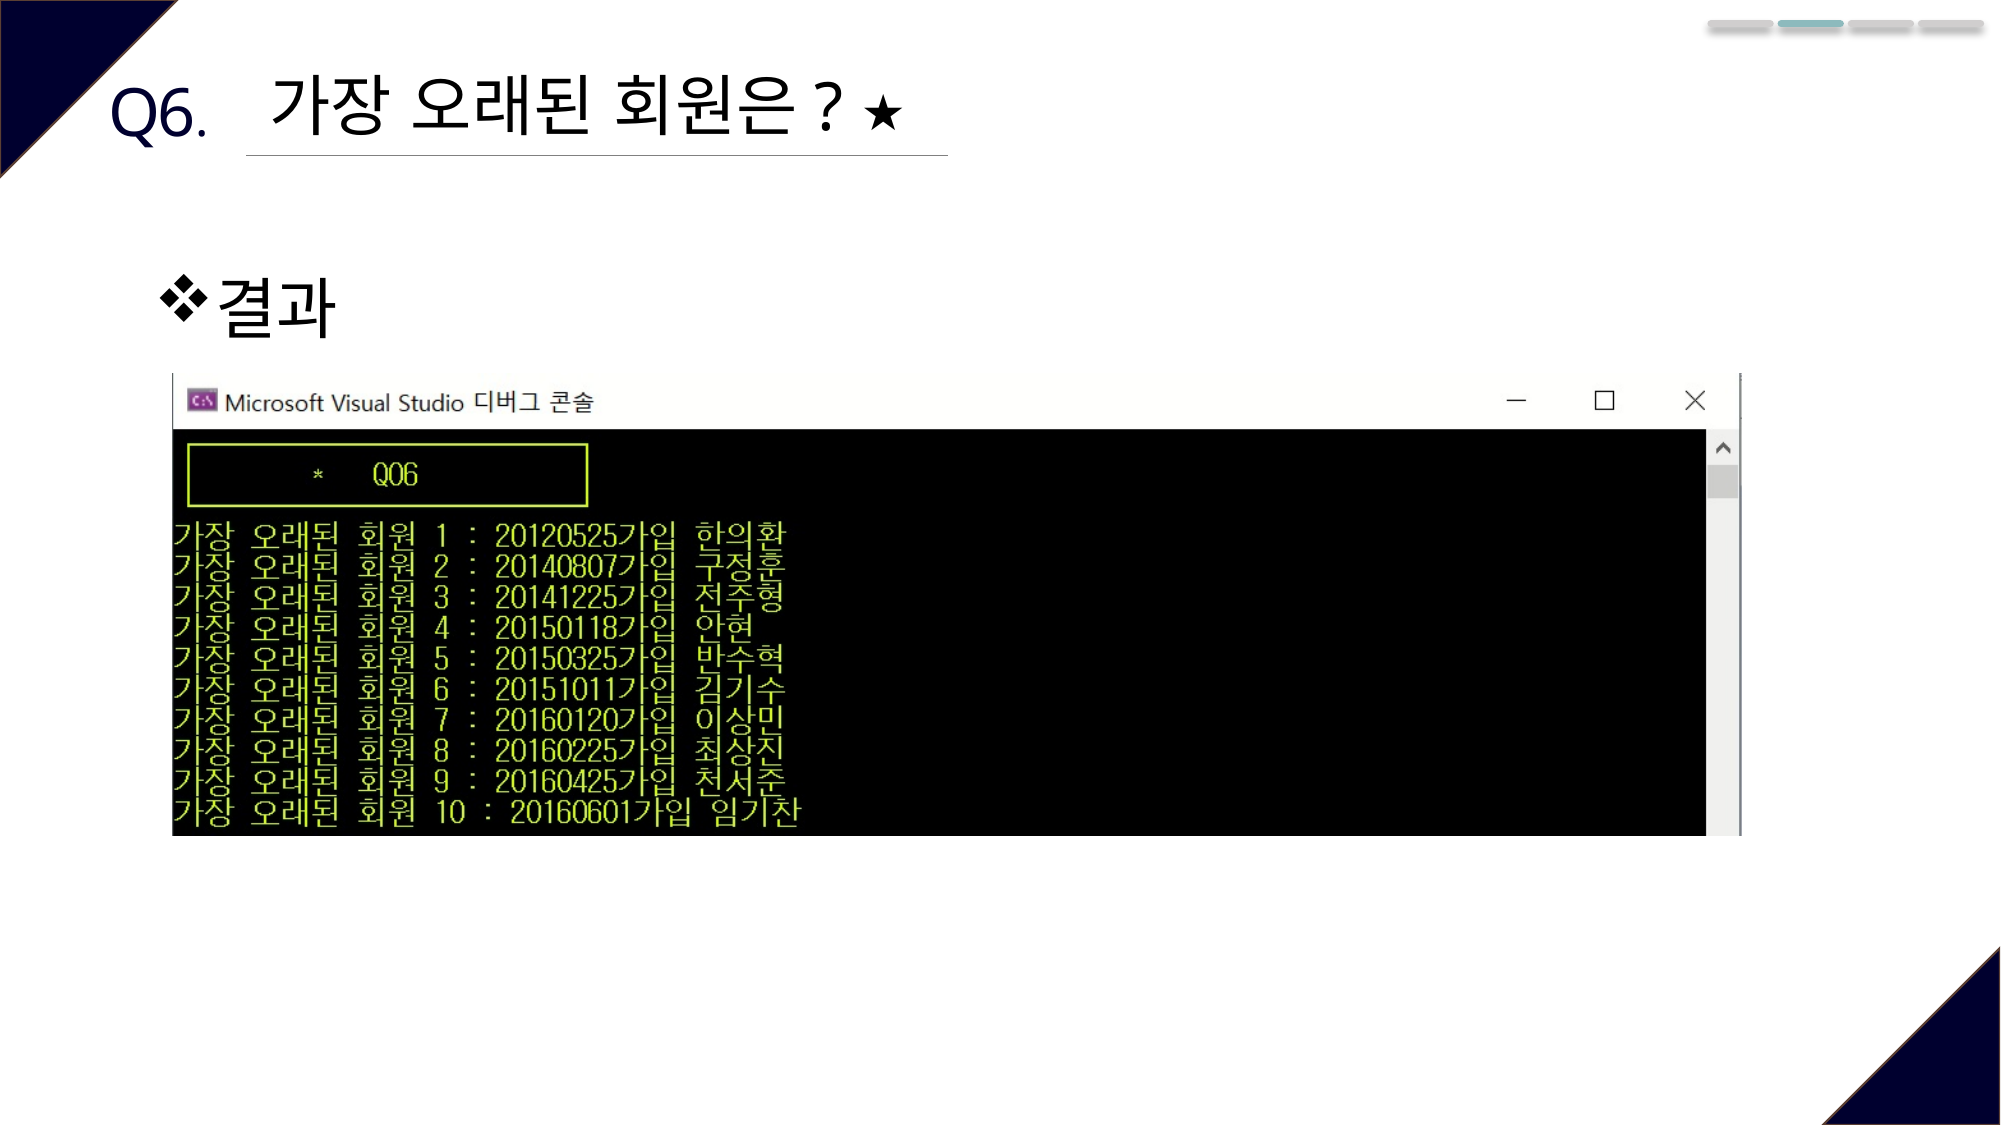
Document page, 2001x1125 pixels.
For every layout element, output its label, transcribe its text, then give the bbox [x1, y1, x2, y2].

text_box 가장 오래된 회원은? ★ [254, 56, 921, 151]
picture [172, 373, 1742, 837]
text_box 결과 [139, 259, 354, 355]
text_box Q6. [93, 62, 225, 158]
